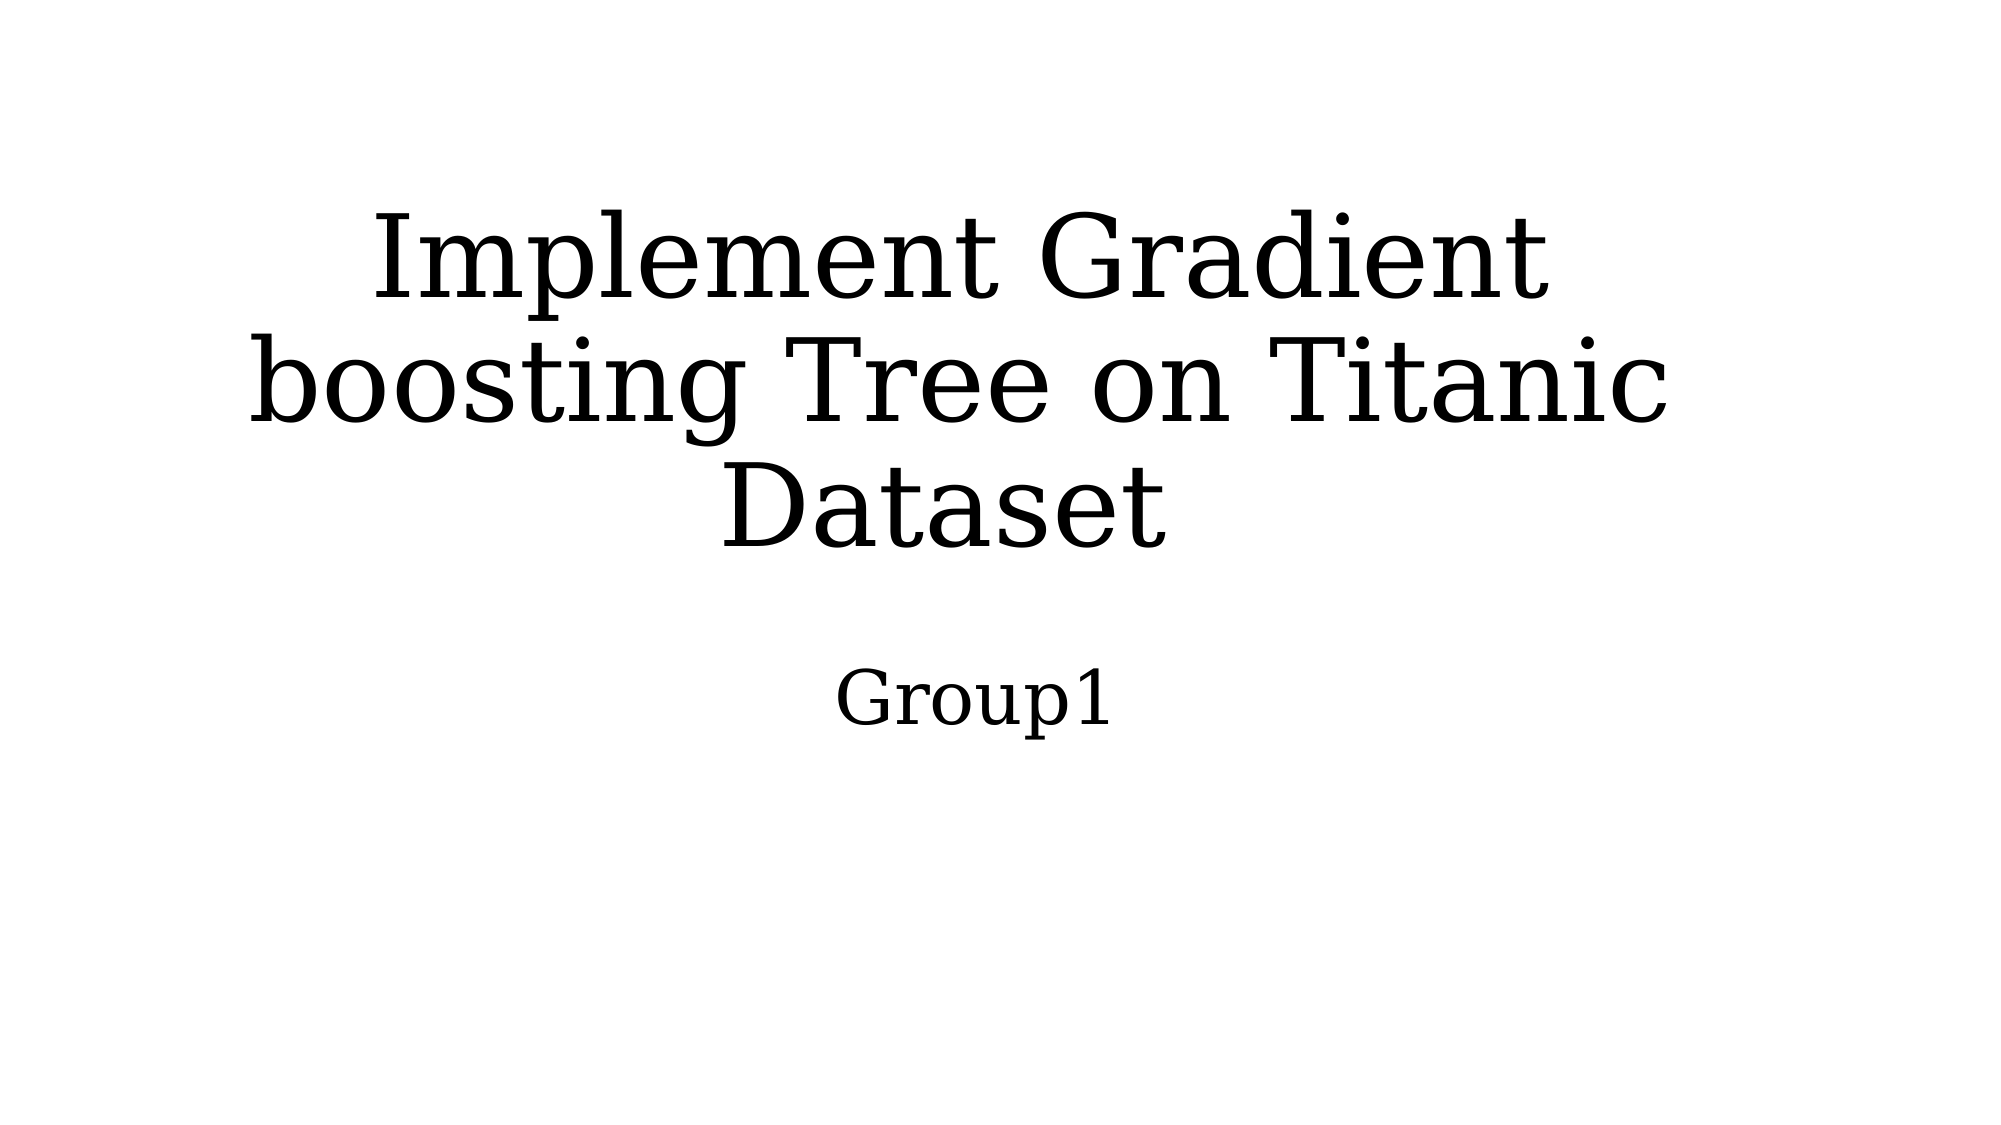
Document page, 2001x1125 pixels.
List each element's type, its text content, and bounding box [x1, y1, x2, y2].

title Group1 [244, 615, 1709, 749]
text_box Implement Gradient boosting Tree on Titanic Dataset [126, 188, 1795, 579]
